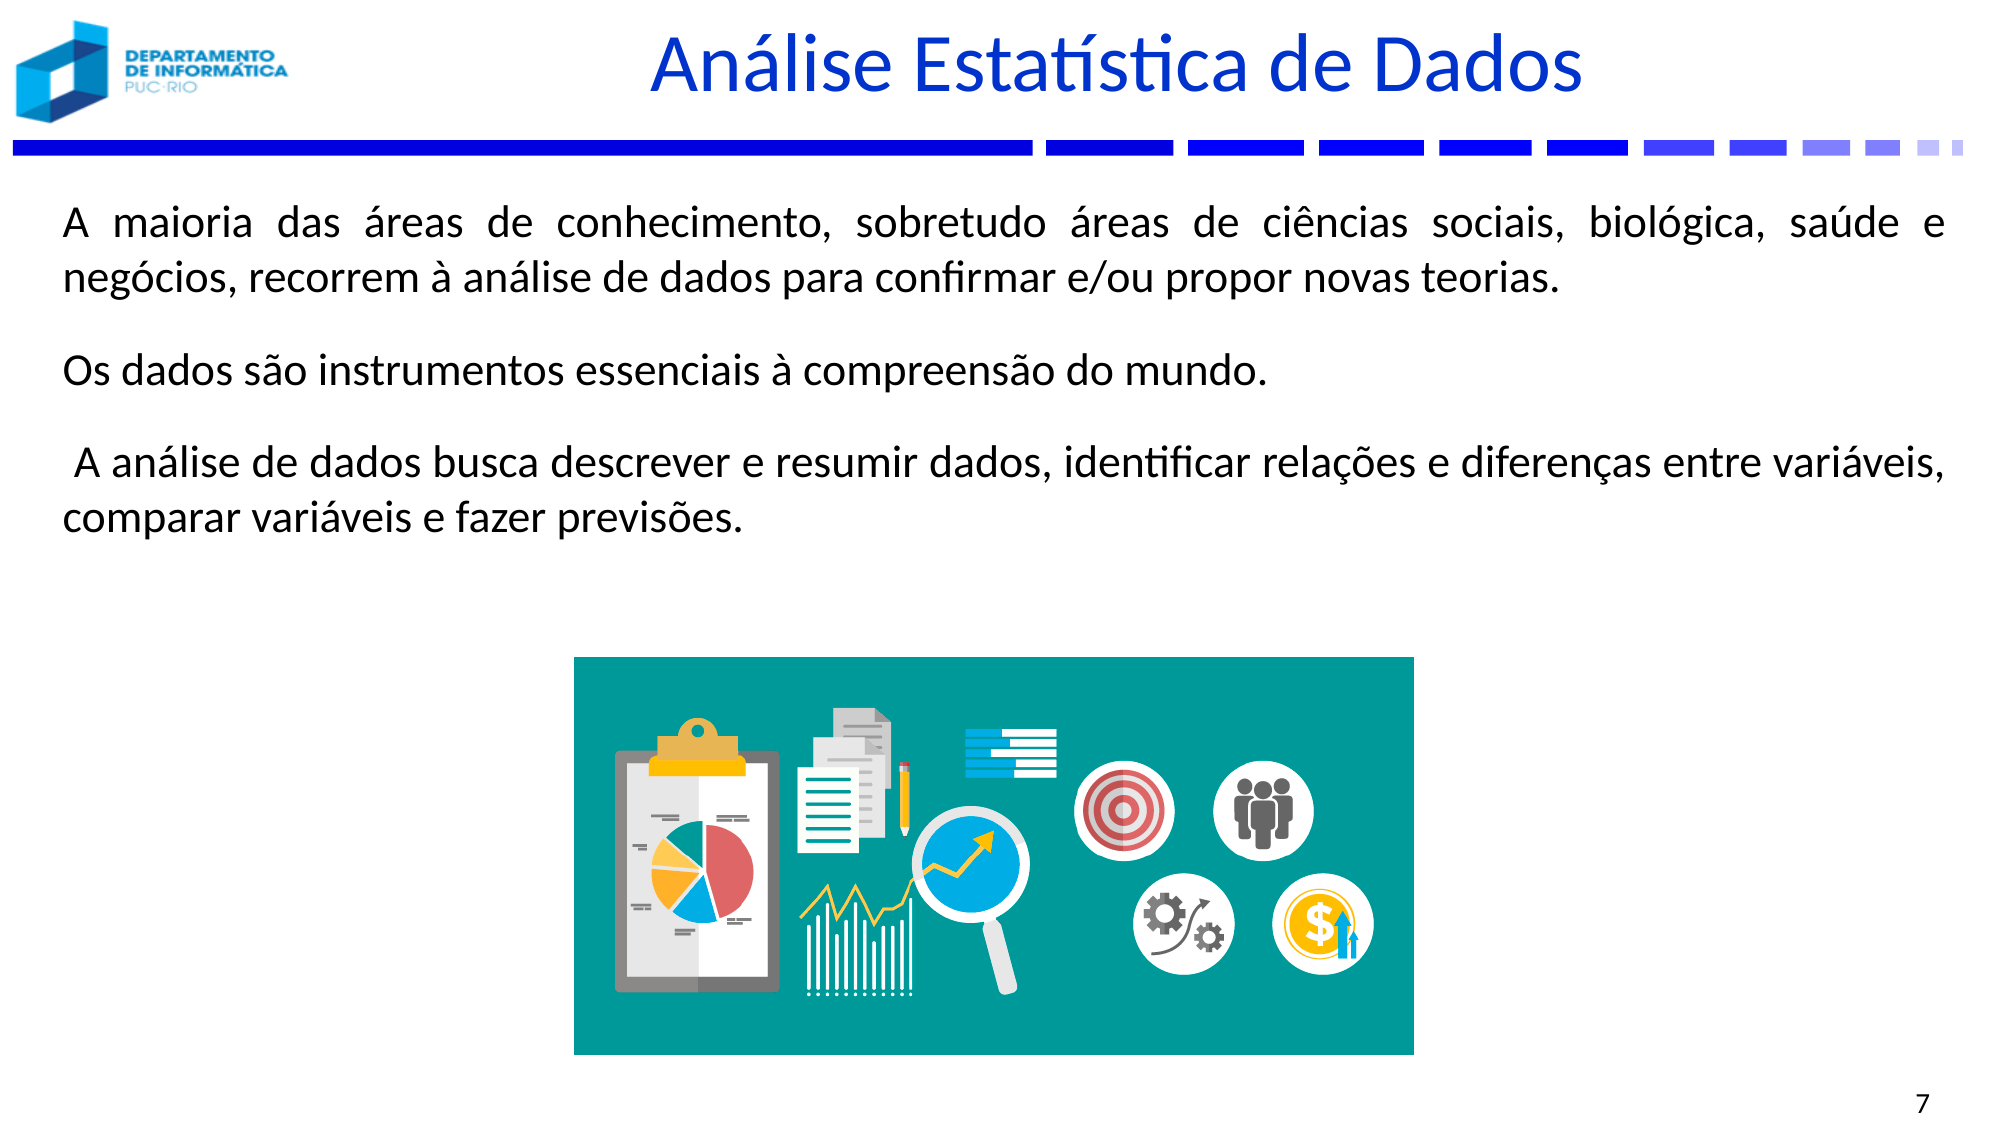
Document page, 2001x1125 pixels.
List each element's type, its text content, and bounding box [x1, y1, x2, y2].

title Análise Estatística de Dados [291, 9, 1963, 126]
picture [12, 19, 291, 126]
slide_number 7 [1478, 1085, 1945, 1118]
list A maioria das áreas de conhecimento, sobretudo áreas de ciências sociais, biológica, saúde e negócios, recorrem à análise de dados para confirmar e/ou propor novas teorias. Os dados são instrumentos essenciais à compreensão do mundo. A análise de dados busca descrever e resumir dados, identificar relações e diferenças entre variáveis, comparar variáveis e fazer previsões. [47, 184, 1963, 1067]
picture [574, 657, 1414, 1055]
